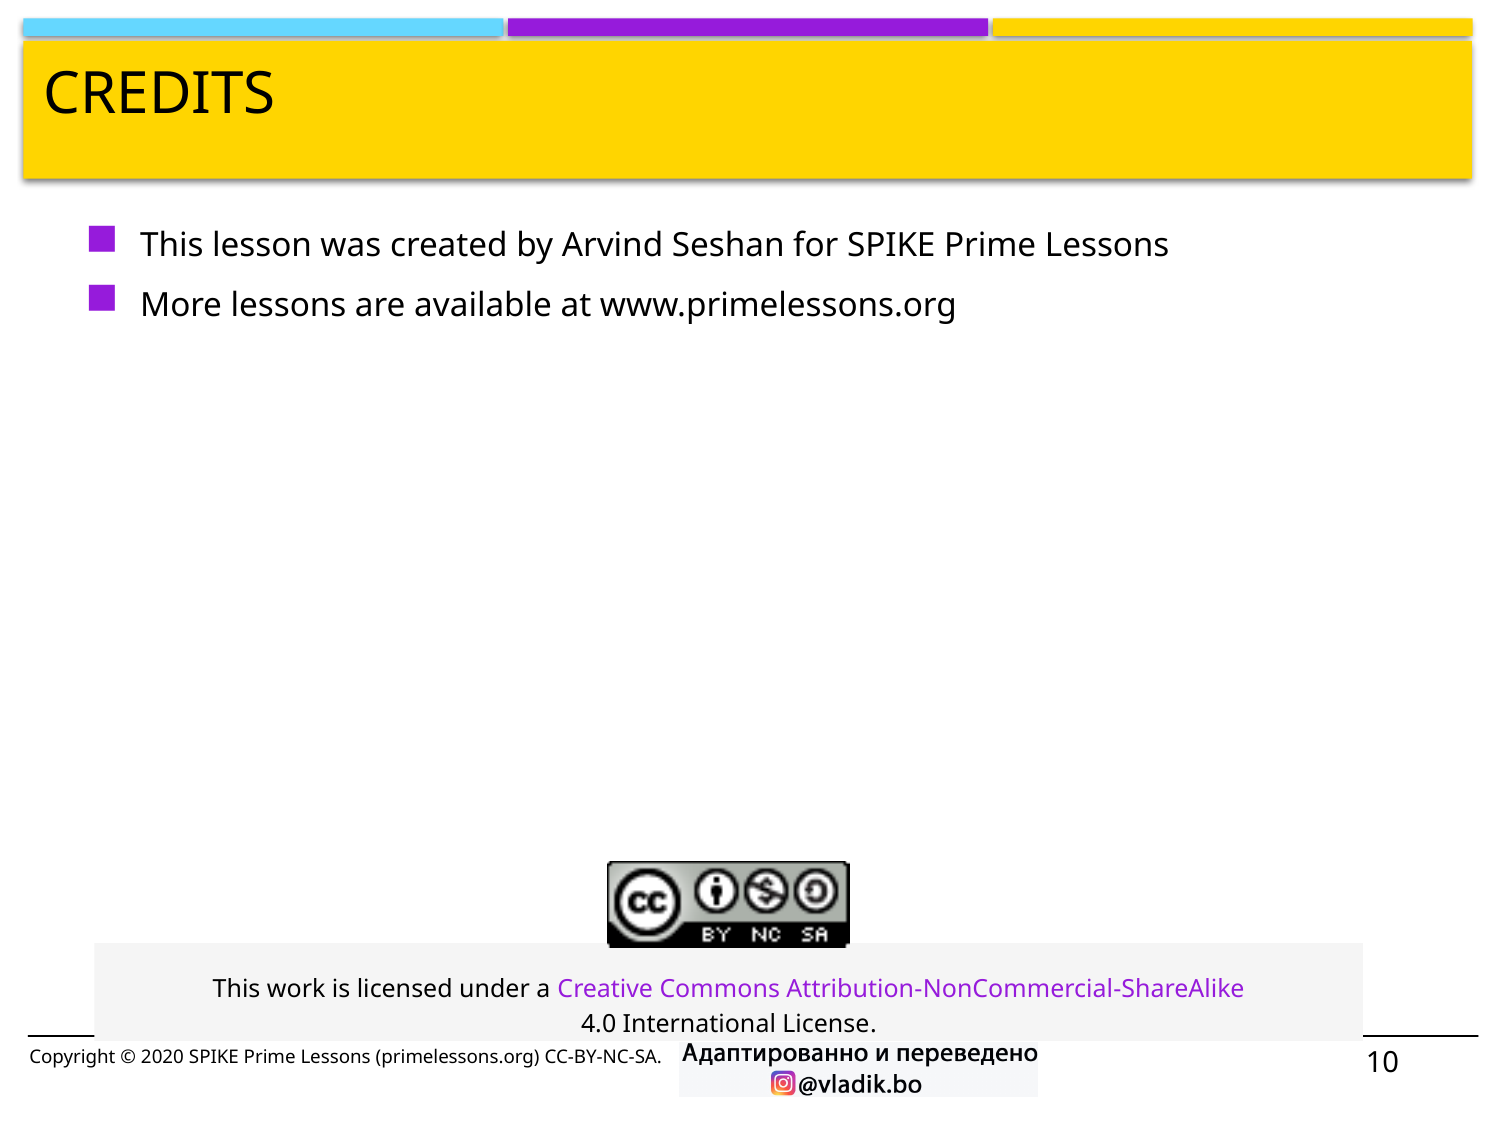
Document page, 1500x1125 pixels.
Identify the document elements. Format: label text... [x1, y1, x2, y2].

picture [679, 1042, 1039, 1098]
slide_number 10 [1351, 1036, 1478, 1097]
picture [606, 861, 851, 948]
footer Copyright © 2020 SPIKE Prime Lessons (primelessons.org) CC-BY-NC-SA. [14, 1036, 678, 1097]
list This lesson was created by Arvind Seshan for SPIKE Prime Lessons More lessons are available at www.primelessons.org [75, 216, 1428, 405]
text_box This work is licensed under a Creative Commons Attribution-NonCommercial-ShareAlike 4.0 International License. [94, 943, 1363, 1041]
title CREDITS [28, 48, 1464, 172]
